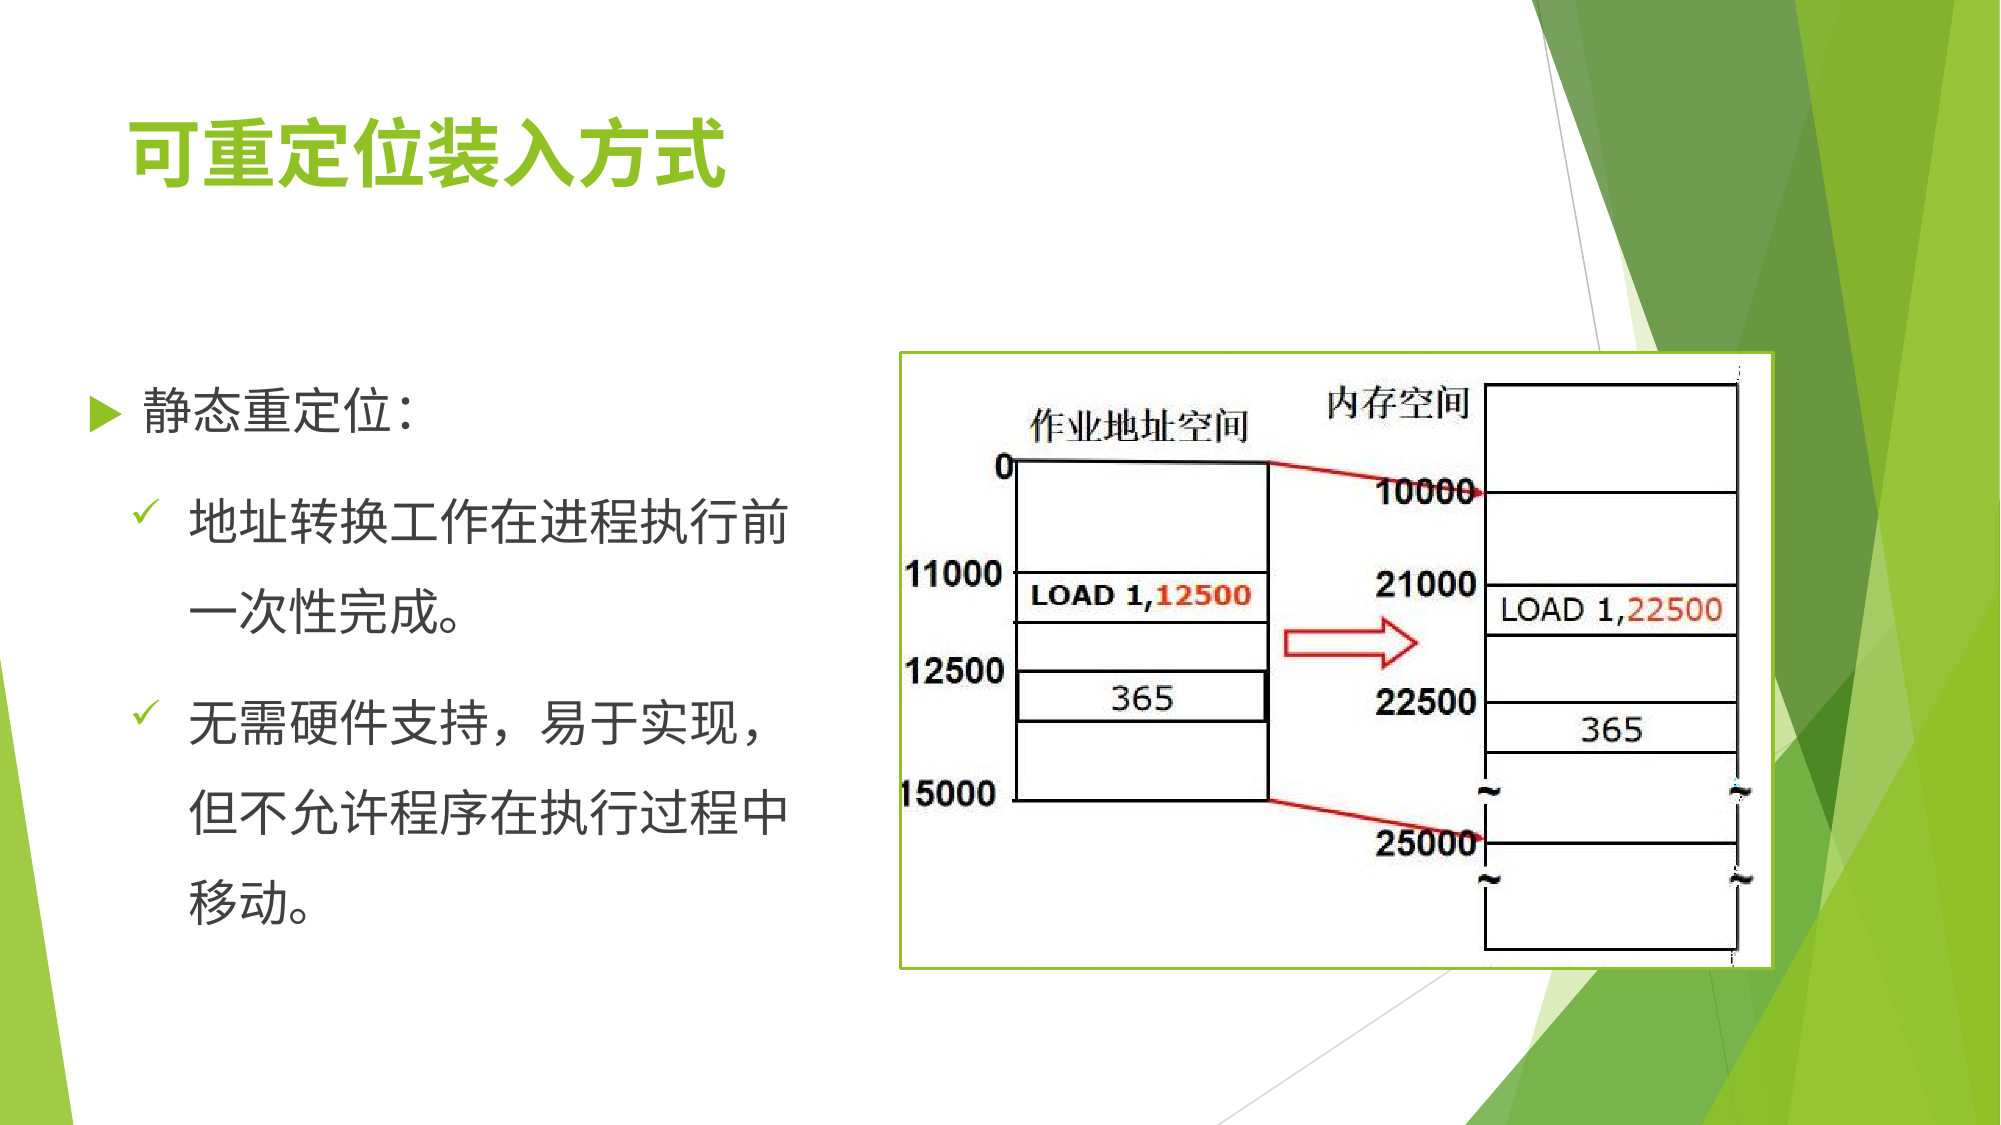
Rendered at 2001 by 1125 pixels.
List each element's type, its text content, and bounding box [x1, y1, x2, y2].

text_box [898, 351, 1775, 971]
text_box ▶ 静态重定位： 地址转换工作在进程执行前 一次性完成。 无需硬件支持，易于实现， 但不允许程序在执行过程中 移动。 [83, 377, 791, 932]
title 可重定位装入方式 [124, 104, 731, 295]
